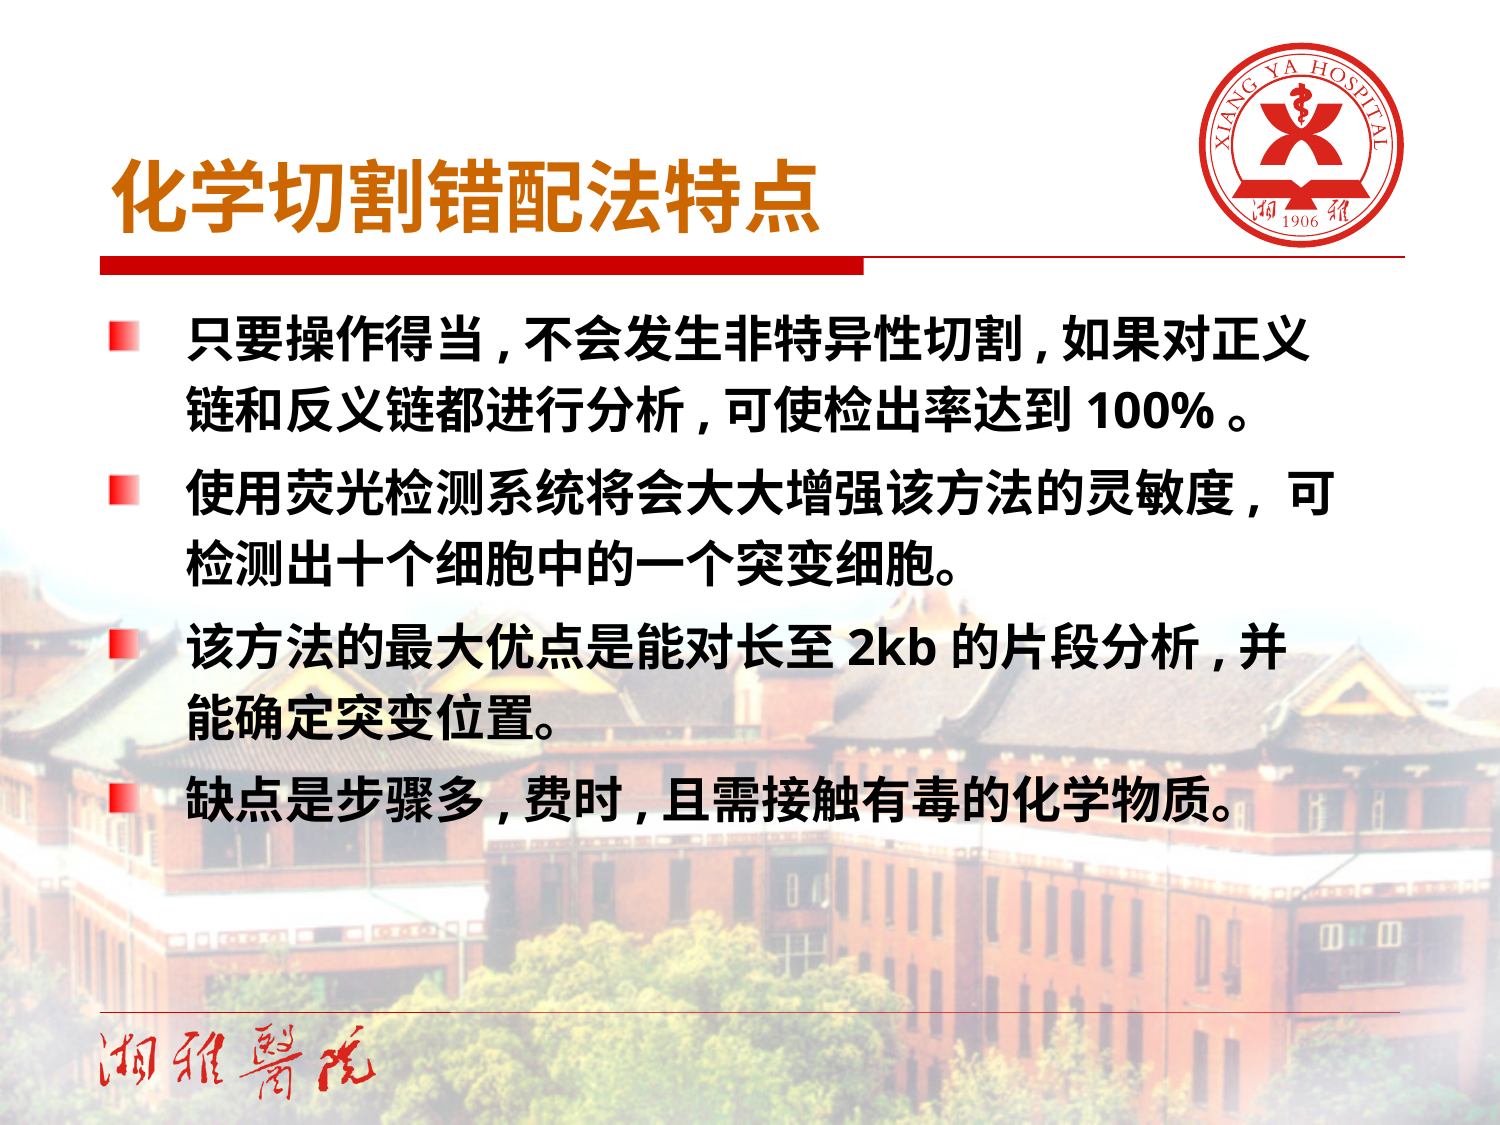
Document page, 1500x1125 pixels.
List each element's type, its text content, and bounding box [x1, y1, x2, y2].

list 只要操作得当,不会发生非特异性切割,如果对正义链和反义链都进行分析,可使检出率达到100%。 使用荧光检测系统将会大大增强该方法的灵敏度, 可检测出十个细胞中的一个突变细胞。 该方法的最大优点是能对长至2kb的片段分析,并能确定突变位置。 缺点是步骤多,费时,且需接触有毒的化学物质。 [92, 287, 1353, 988]
title 化学切割错配法特点 [93, 49, 1407, 250]
picture [0, 0, 1500, 1125]
